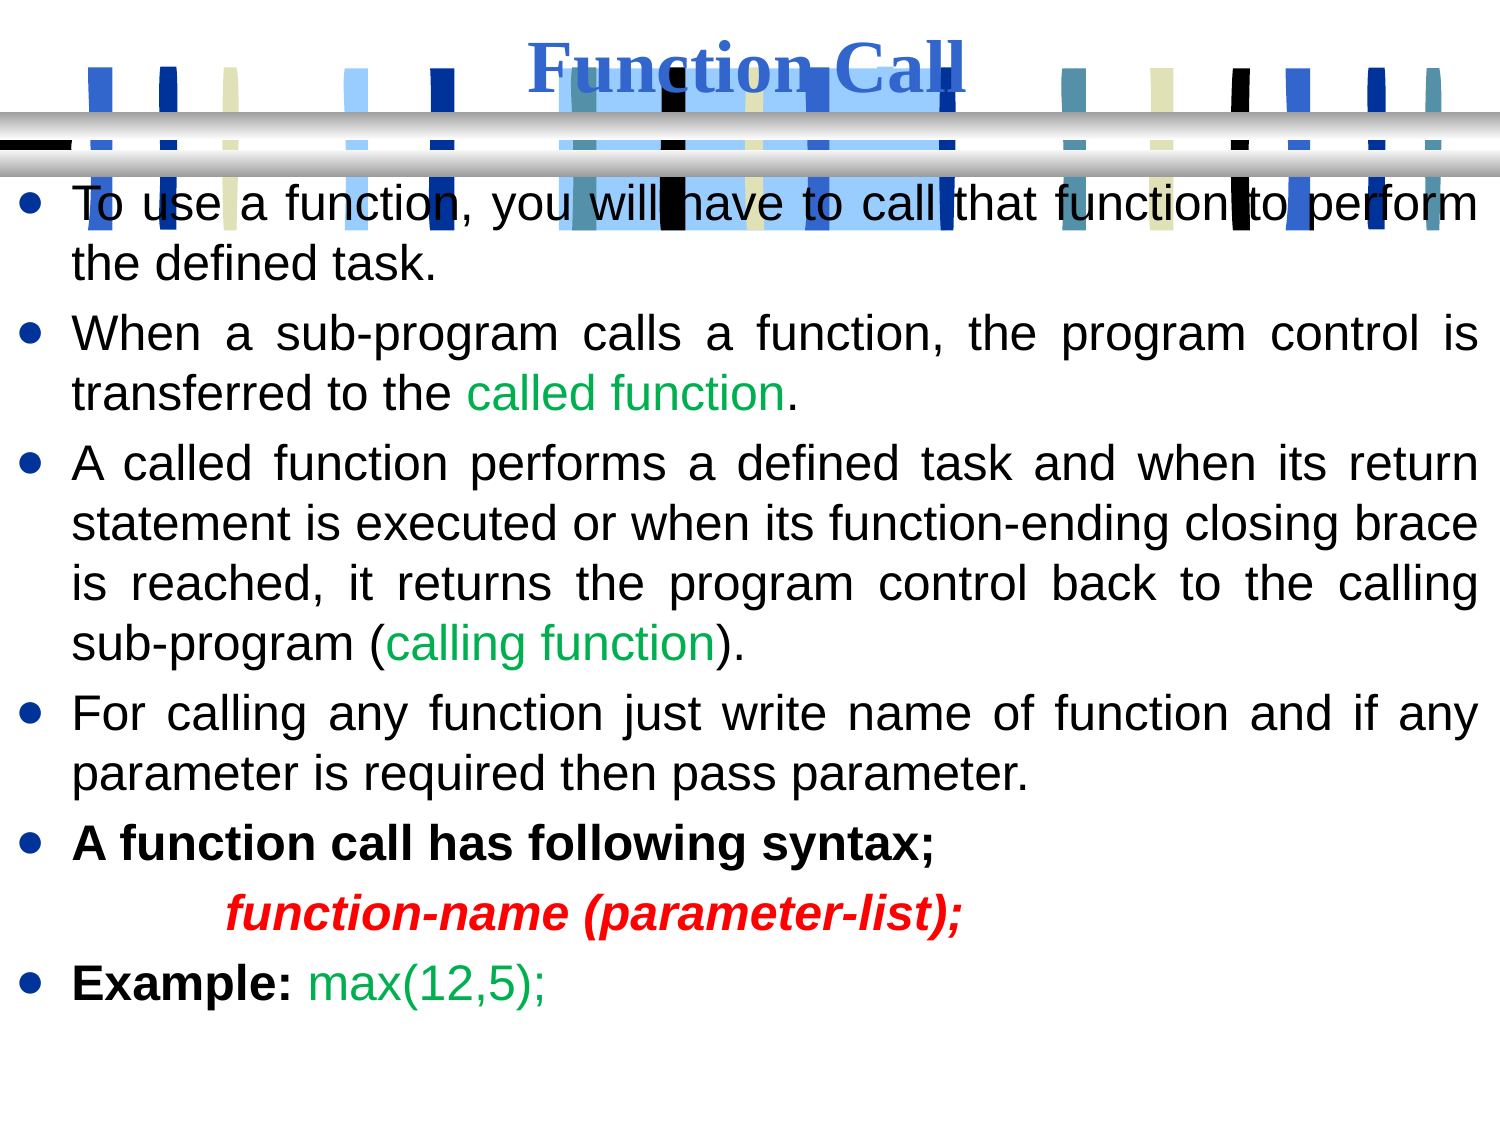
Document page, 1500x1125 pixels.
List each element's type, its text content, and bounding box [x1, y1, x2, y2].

title Function Call [0, 0, 1495, 125]
list To use a function, you will have to call that function to perform the defined task. When a sub-program calls a function, the program control is transferred to the called function. A called function performs a defined task and when its return statement is executed or when its function-ending closing brace is reached, it returns the program control back to the calling sub-program (calling function). For calling any function just write name of function and if any parameter is required then pass parameter. A function call has following syntax; function-name (parameter-list); Example: max(12,5); [0, 162, 1495, 1125]
